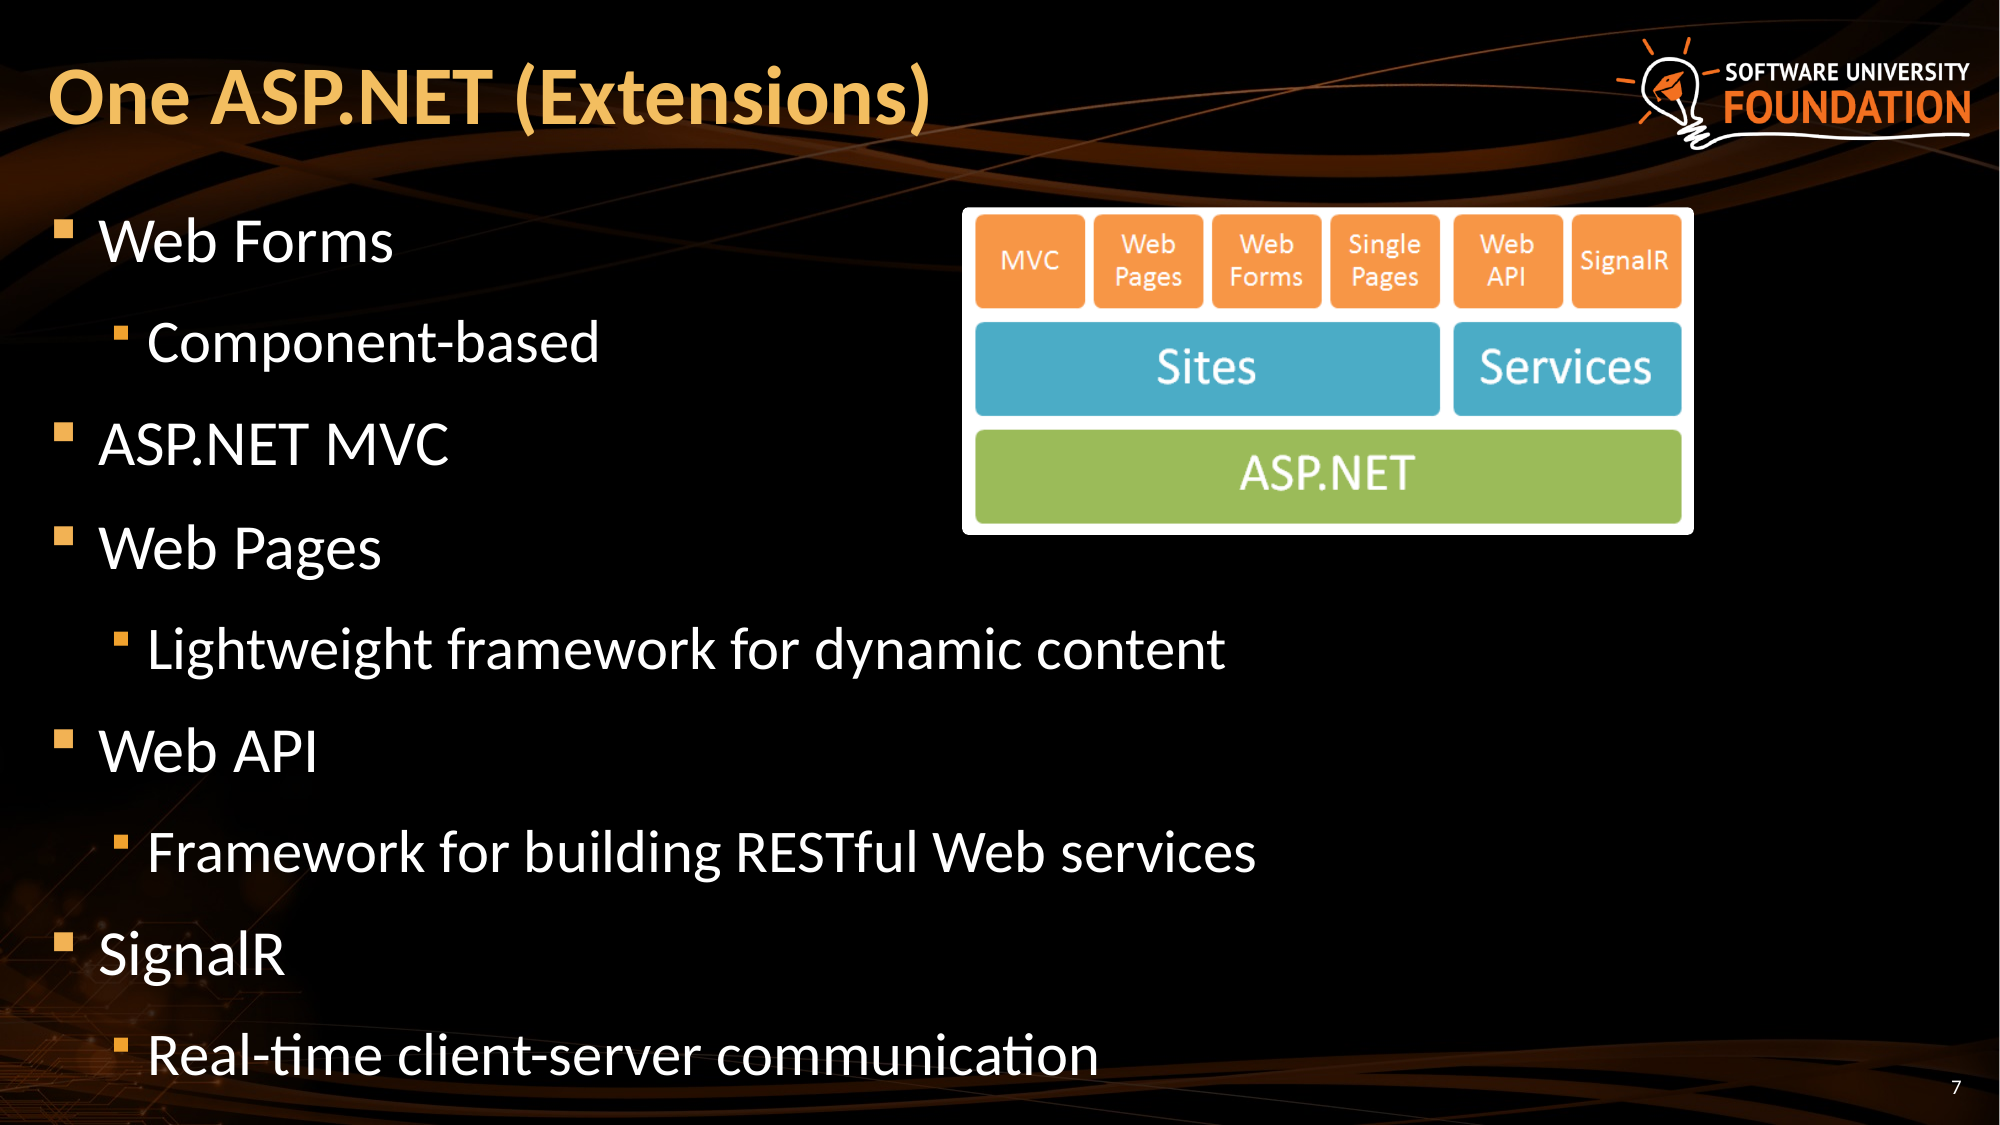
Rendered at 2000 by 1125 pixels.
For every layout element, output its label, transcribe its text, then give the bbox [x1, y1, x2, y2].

title One ASP.NET (Extensions) [30, 6, 1602, 189]
list Web Forms Component-based ASP.NET MVC Web Pages Lightweight framework for dynamic content Web API Framework for building RESTful Web services SignalR Real-time client-server communication [31, 188, 1968, 1103]
picture [0, 0, 2000, 1125]
